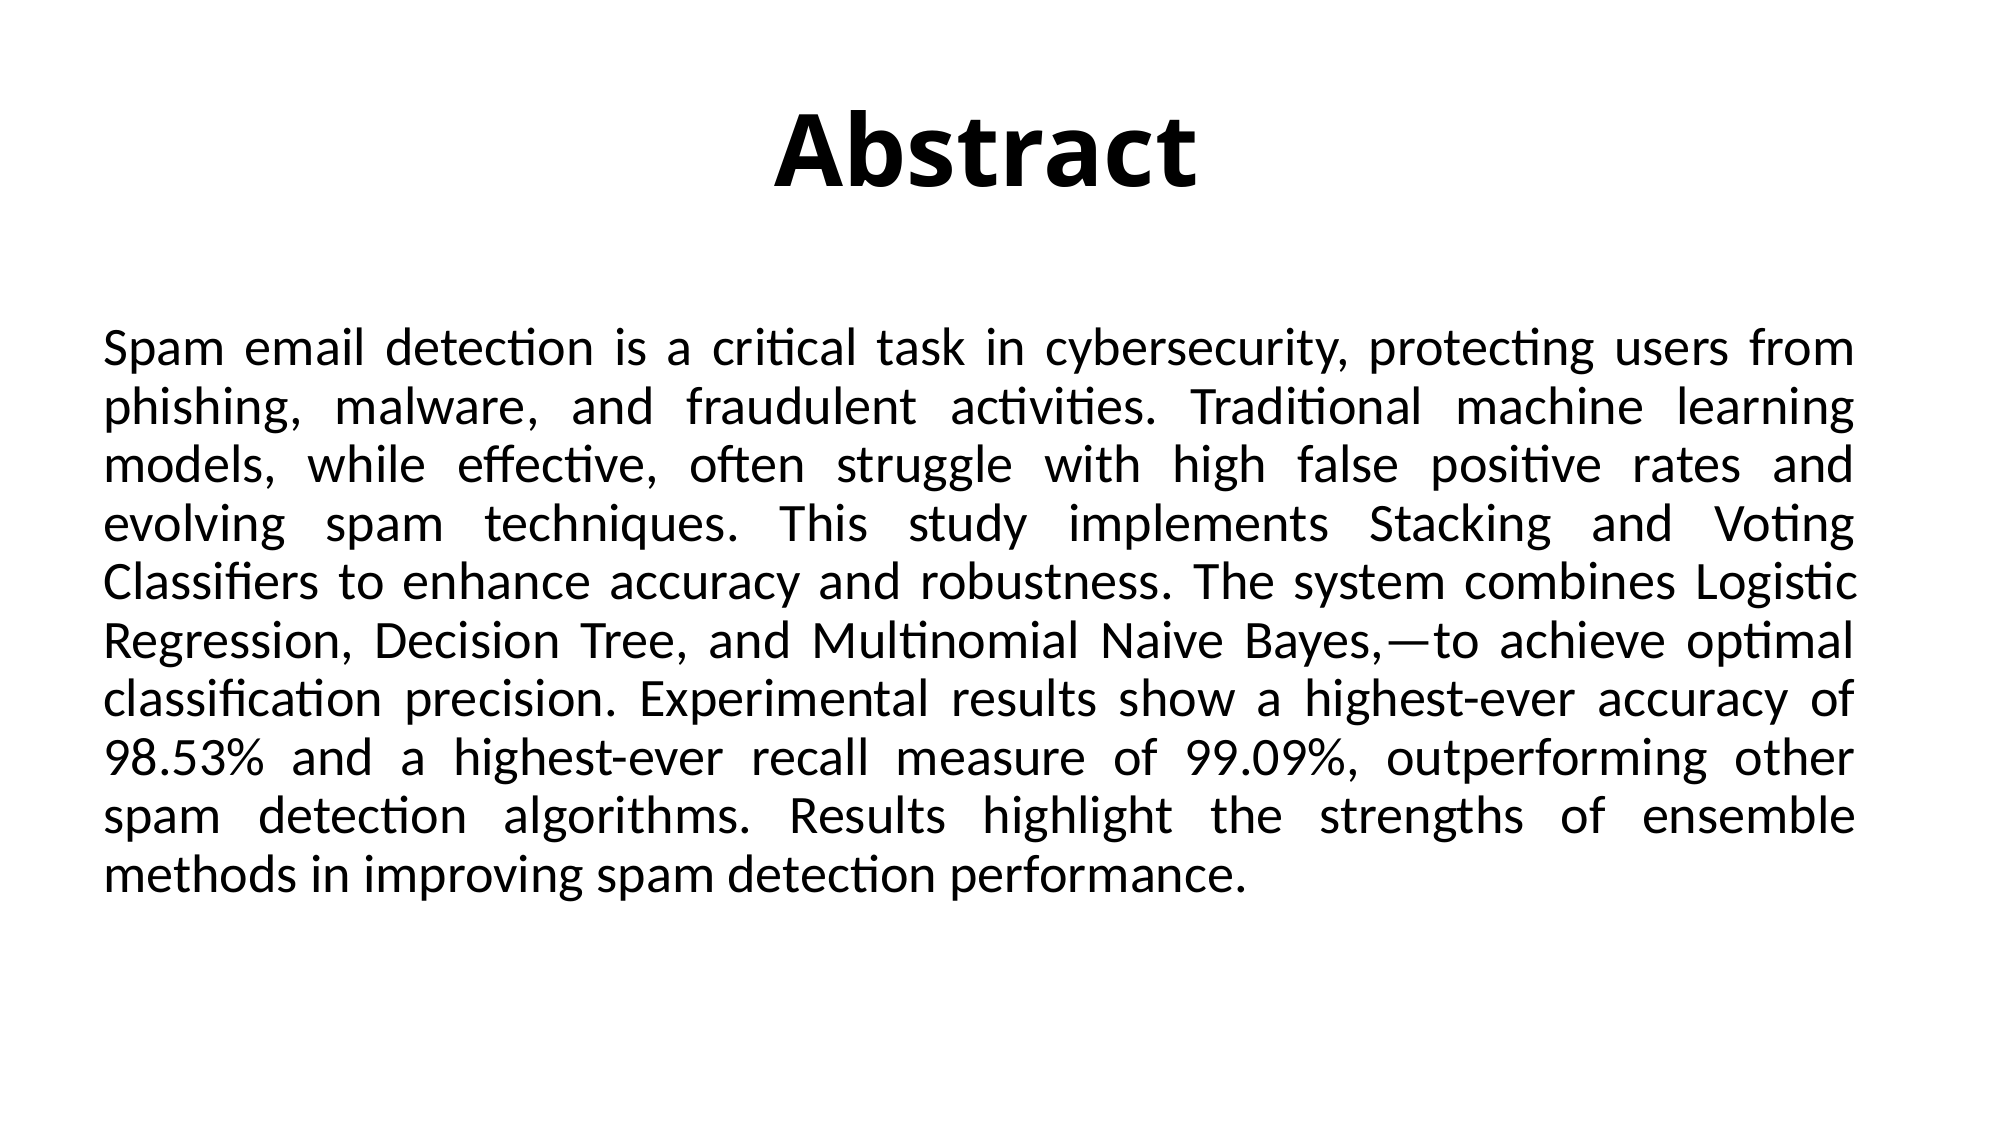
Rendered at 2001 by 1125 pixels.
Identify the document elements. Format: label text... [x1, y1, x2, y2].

list Spam email detection is a critical task in cybersecurity, protecting users from phishing, malware, and fraudulent activities. Traditional machine learning models, while effective, often struggle with high false positive rates and evolving spam techniques. This study implements Stacking and Voting Classifiers to enhance accuracy and robustness. The system combines Logistic Regression, Decision Tree, and Multinomial Naive Bayes,—to achieve optimal classification precision. Experimental results show a highest-ever accuracy of 98.53% and a highest-ever recall measure of 99.09%, outperforming other spam detection algorithms. Results highlight the strengths of ensemble methods in improving spam detection performance. [88, 311, 1874, 930]
title Abstract [759, 45, 1241, 263]
